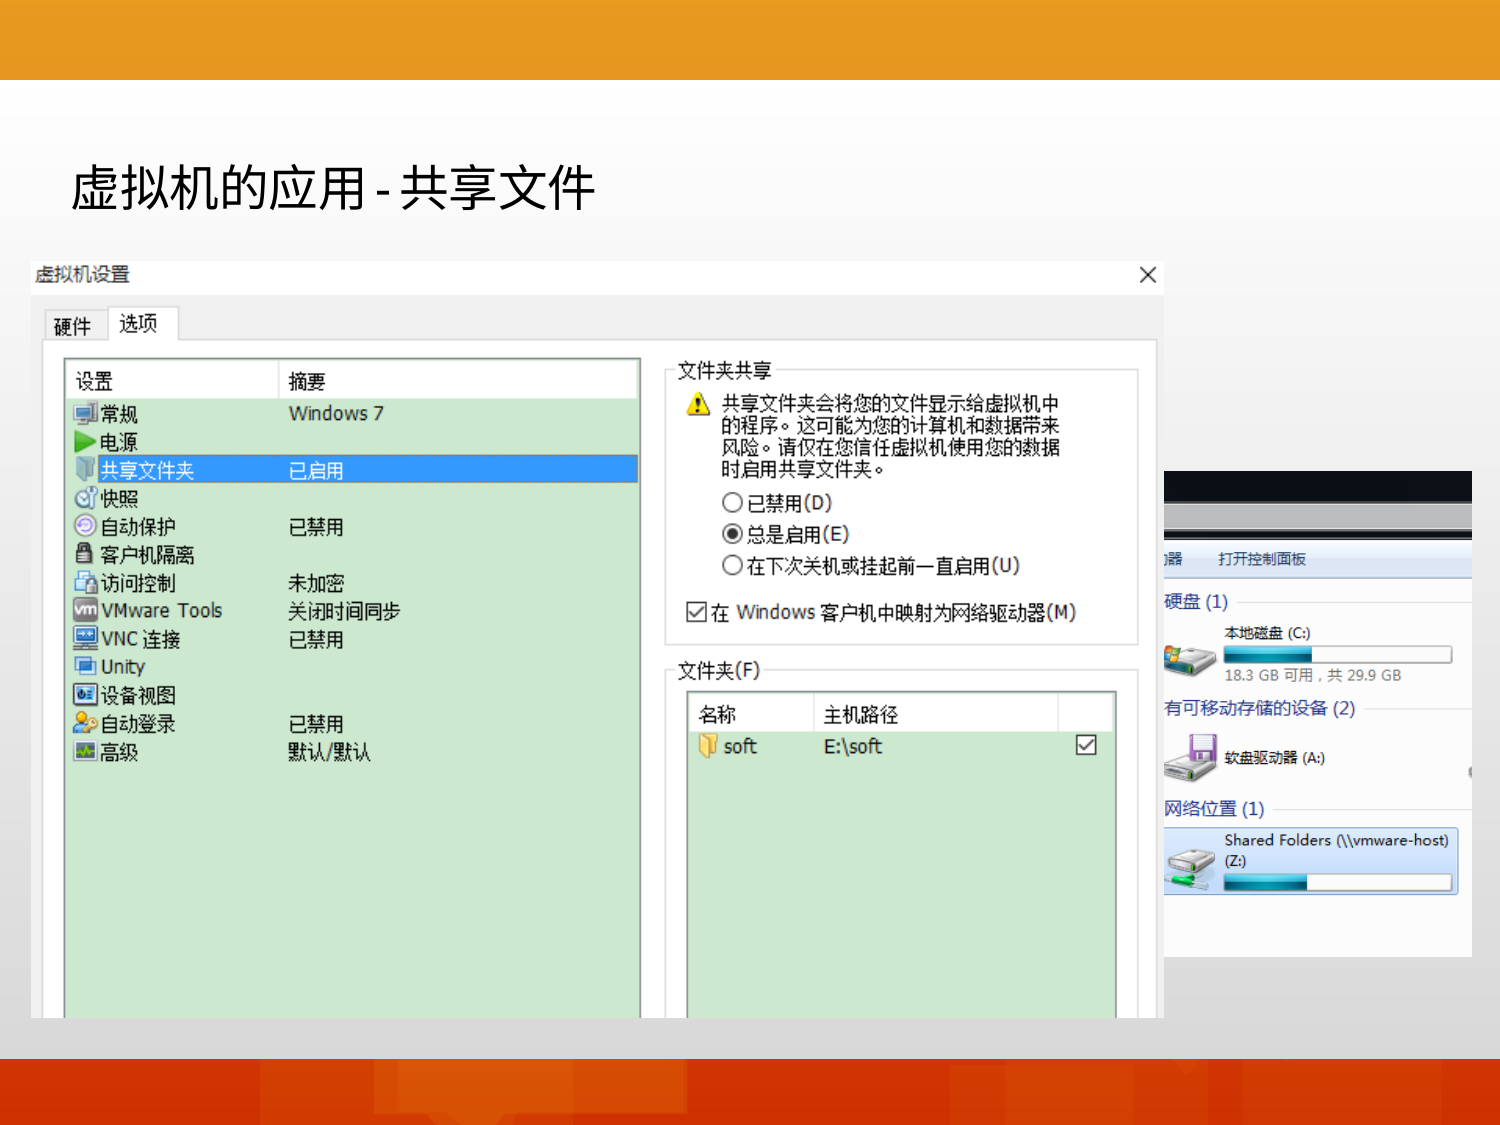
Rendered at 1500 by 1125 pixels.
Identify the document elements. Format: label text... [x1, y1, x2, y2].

title 虚拟机的应用-共享文件 [55, 118, 1254, 224]
picture [31, 261, 1472, 1018]
text_box [0, 80, 1500, 1059]
